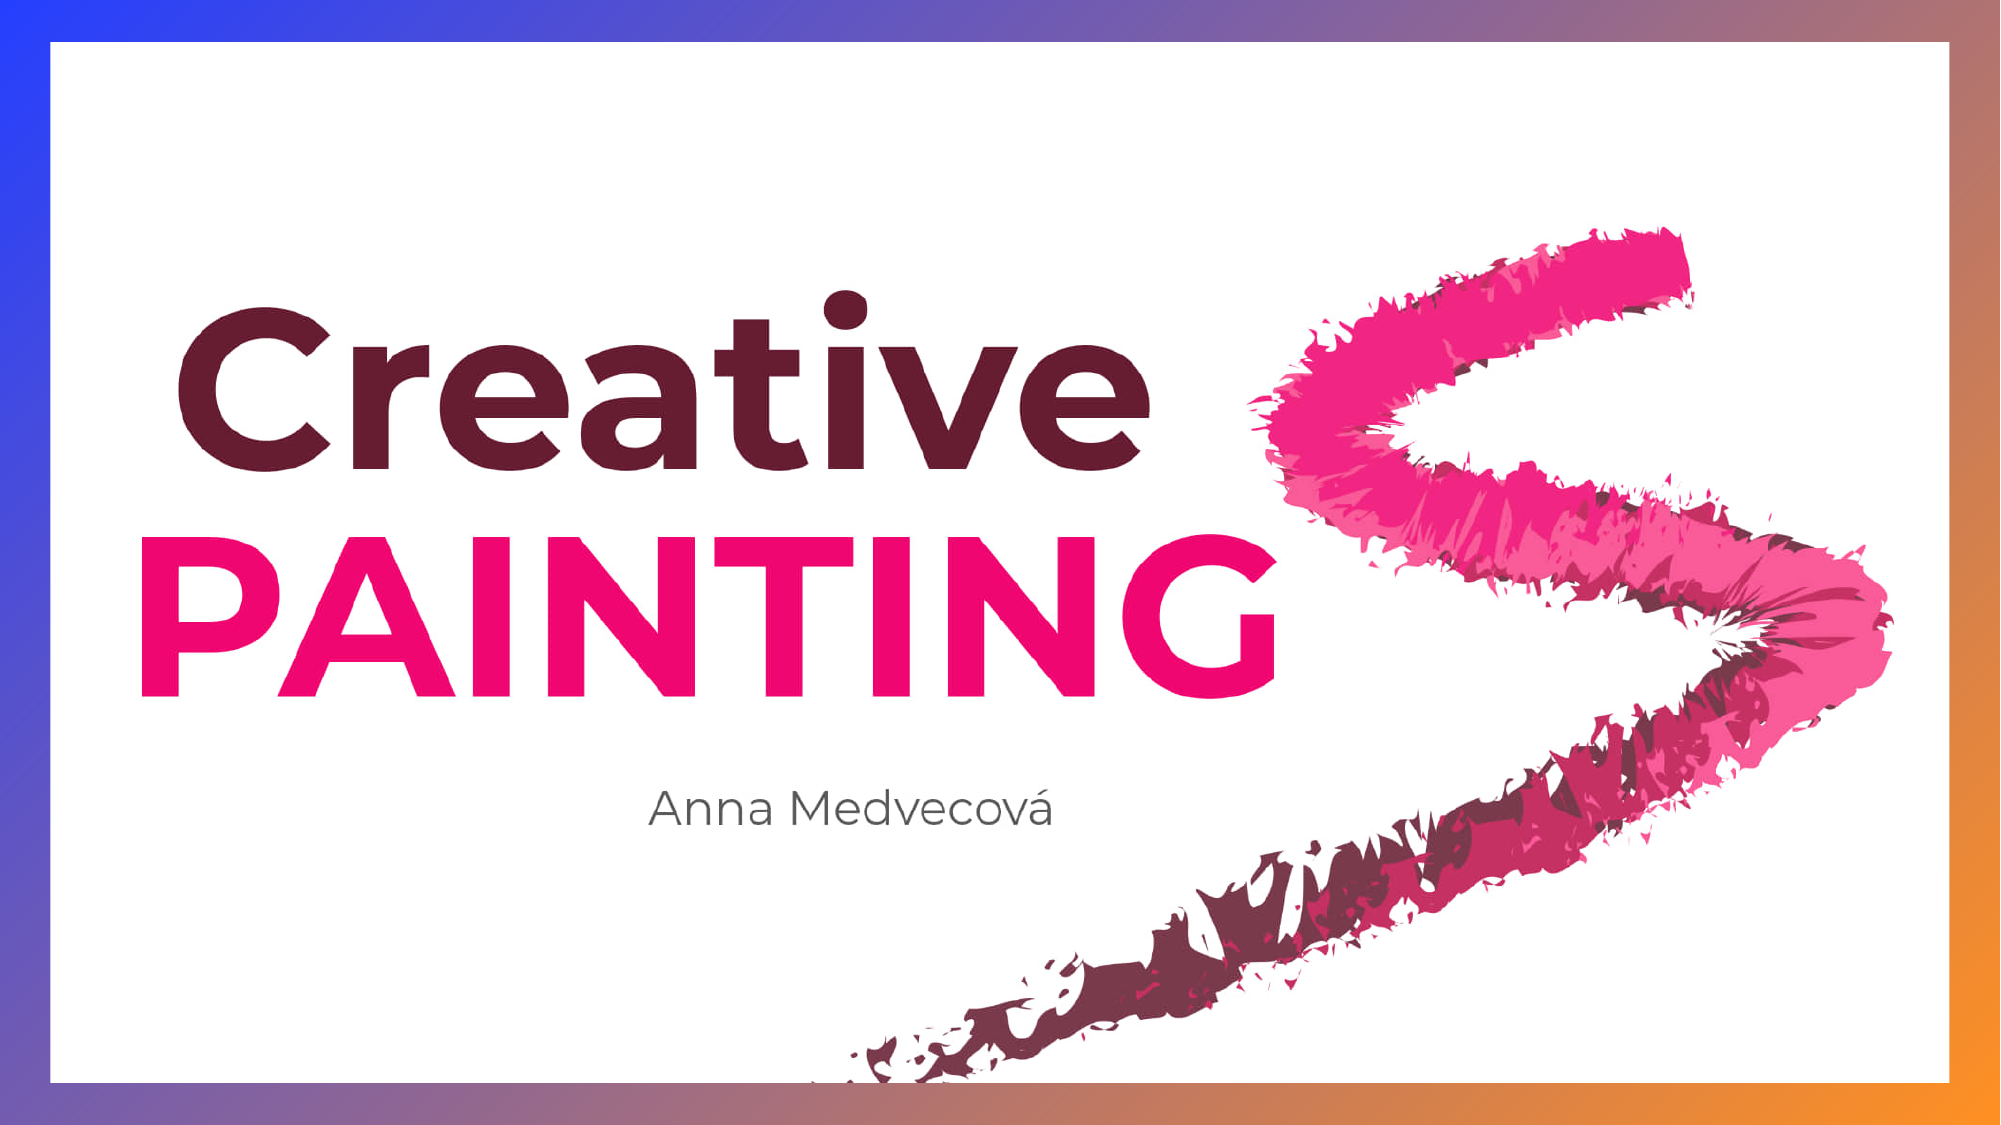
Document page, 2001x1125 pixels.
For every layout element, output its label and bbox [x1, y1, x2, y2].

text_box [0, 0, 2000, 1125]
picture [50, 42, 1950, 1083]
